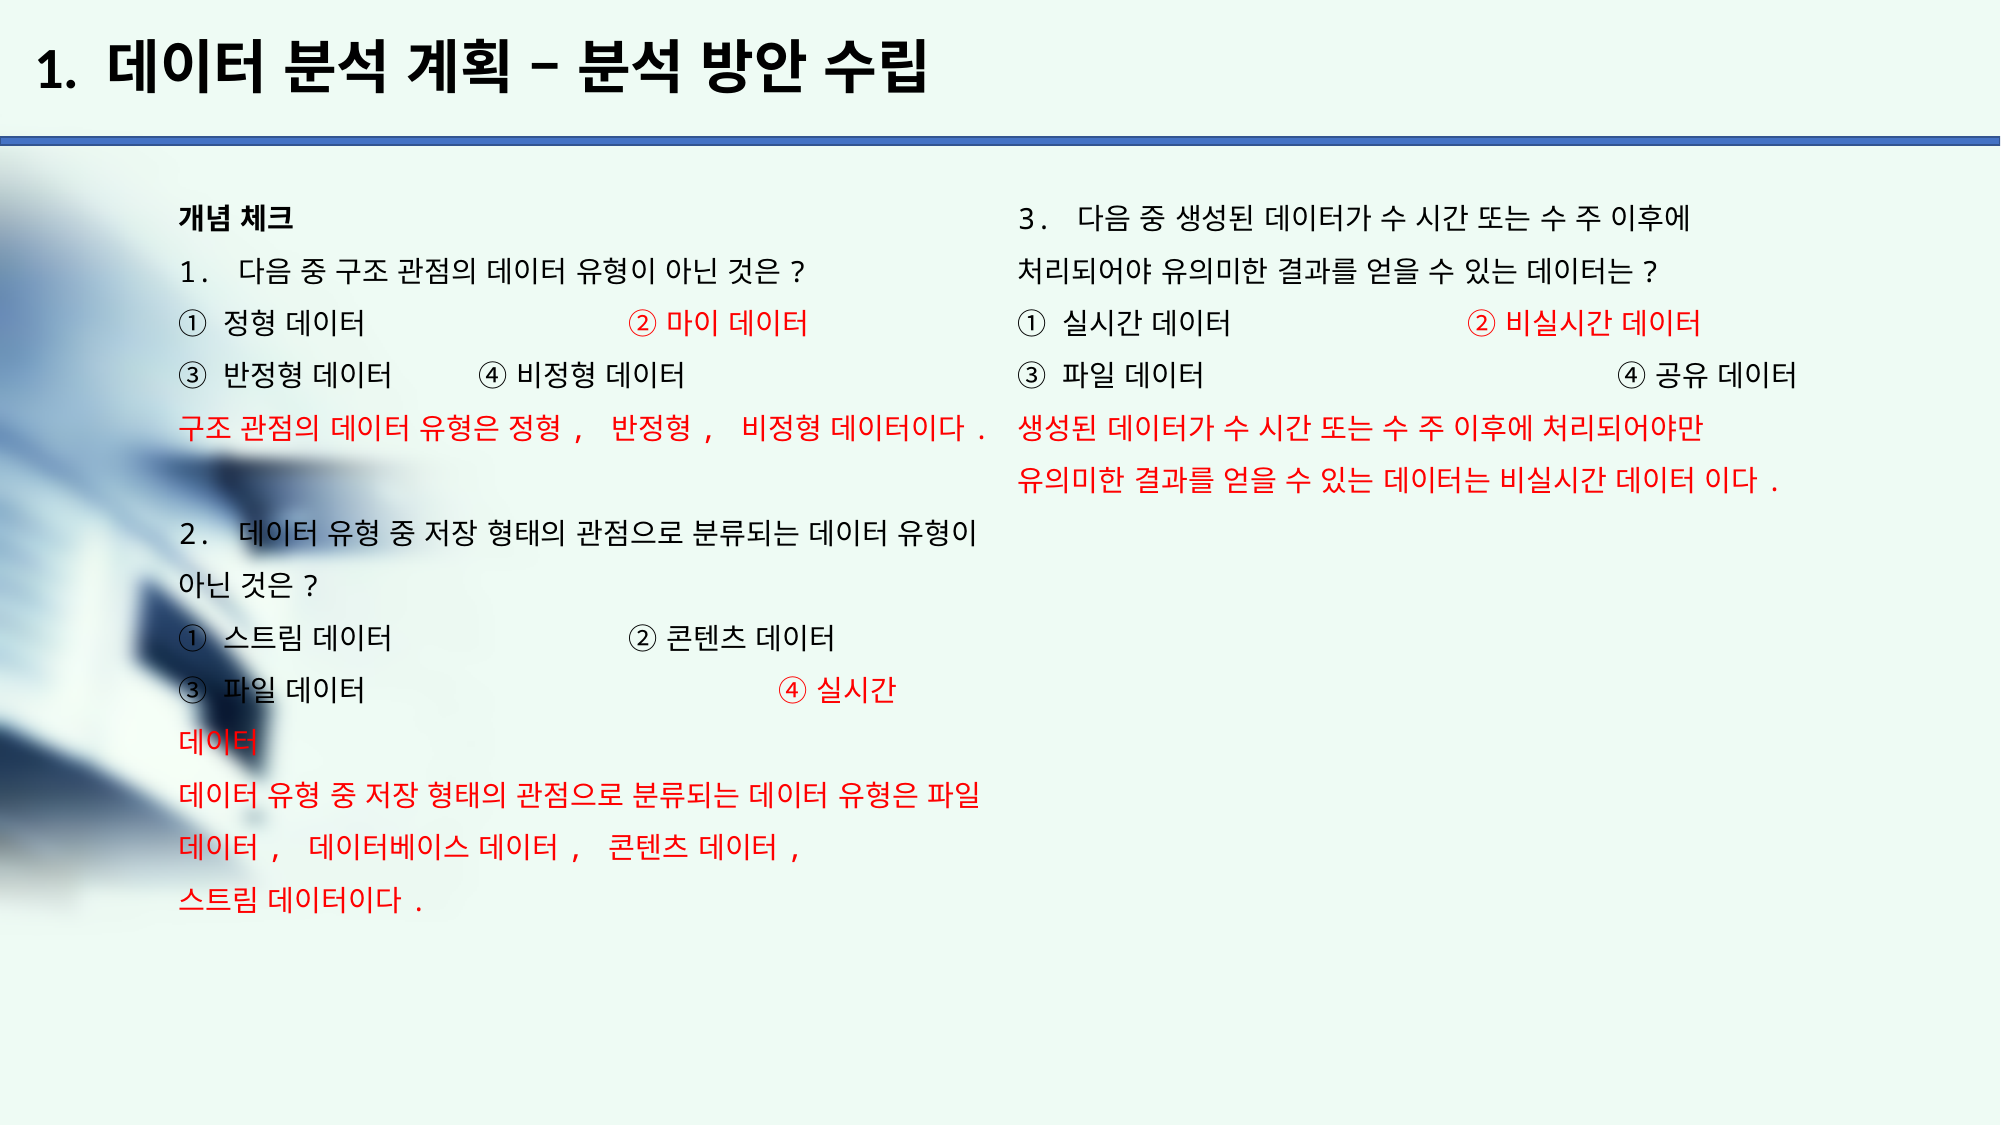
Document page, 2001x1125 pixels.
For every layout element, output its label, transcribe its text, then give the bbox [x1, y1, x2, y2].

title 1. 데이터 분석 계획 – 분석 방안 수립 [19, 14, 1745, 126]
picture [0, 0, 2000, 136]
picture [0, 146, 2000, 1125]
text_box 개념 체크 1. 다음 중 구조 관점의 데이터 유형이 아닌 것은? ① 정형 데이터 ② 마이 데이터 ③ 반정형 데이터 ④ 비정형 데이터 구조 관점의 데이터 유형은 정형, 반정형, 비정형 데이터이다. 2. 데이터 유형 중 저장 형태의 관점으로 분류되는 데이터 유형이 아닌 것은? ① 스트림 데이터 ② 콘텐츠 데이터 ③ 파일 데이터 ④ 실시간 데이터 데이터 유형 중 저장 형태의 관점으로 분류되는 데이터 유형은 파일 데이터, 데이터베이스 데이터, 콘텐츠 데이터, 스트림 데이터이다. [163, 175, 1000, 925]
text_box 3. 다음 중 생성된 데이터가 수 시간 또는 수 주 이후에 처리되어야 유의미한 결과를 얻을 수 있는 데이터는? ① 실시간 데이터 ② 비실시간 데이터 ③ 파일 데이터 ④ 공유 데이터 생성된 데이터가 수 시간 또는 수 주 이후에 처리되어야만 유의미한 결과를 얻을 수 있는 데이터는 비실시간 데이터 이다. [1003, 175, 1840, 505]
